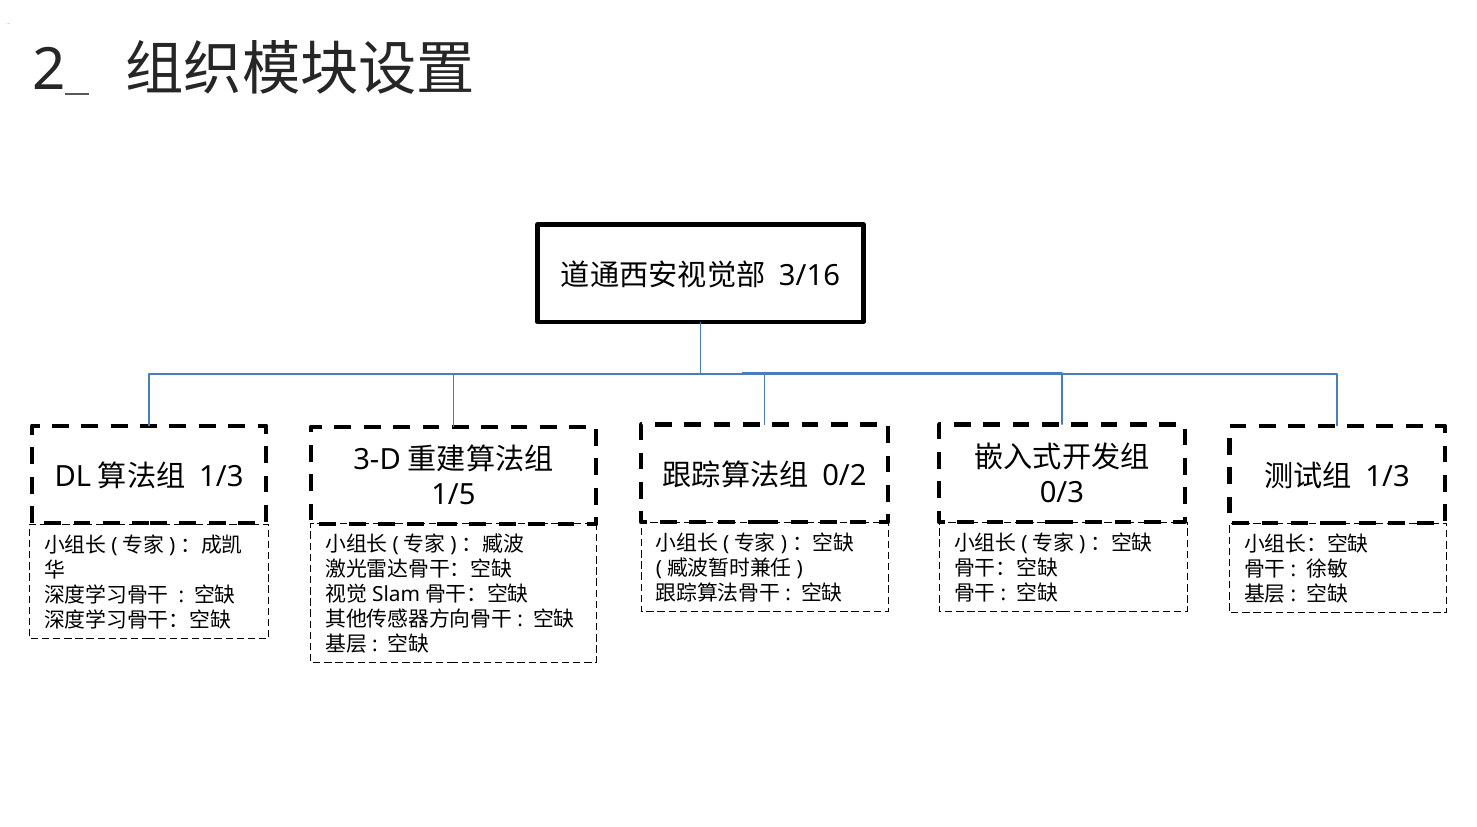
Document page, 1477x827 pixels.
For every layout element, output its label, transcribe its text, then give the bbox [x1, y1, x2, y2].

text_box 测试组 1/3 [1227, 424, 1447, 523]
text_box 小组长(专家)：臧波 激光雷达骨干：空缺 视觉Slam骨干：空缺 其他传感器方向骨干: 空缺 基层: 空缺 [310, 523, 597, 663]
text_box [741, 372, 961, 425]
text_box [524, 250, 630, 499]
text_box 嵌入式开发组 0/3 [1075, 422, 1187, 522]
text_box 2 组织模块设置 [5, 23, 502, 109]
text_box 小组长(专家)：成凯华 深度学习骨干 : 空缺 深度学习骨干：空缺 [29, 524, 269, 639]
text_box 小组长(专家)：空缺 骨干：空缺 骨干: 空缺 [1075, 522, 1188, 612]
text_box 小组长(专家)：空缺(臧波暂时兼任) 跟踪算法骨干: 空缺 [641, 522, 889, 612]
text_box 道通西安视觉部 3/16 [535, 222, 866, 324]
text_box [372, 97, 477, 650]
text_box 嵌入式开发组 0/3 [937, 432, 961, 524]
text_box 小组长：空缺 骨干: 徐敏 基层: 空缺 [1229, 523, 1447, 613]
text_box 跟踪算法组 0/2 [639, 422, 890, 524]
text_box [966, 55, 1071, 693]
text_box 3-D重建算法组 1/5 [481, 425, 598, 526]
text_box 3-D重建算法组 1/5 [309, 425, 367, 523]
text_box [680, 340, 784, 406]
text_box DL算法组 1/3 [30, 424, 268, 524]
text_box 小组长(专家)：空缺 骨干：空缺 骨干: 空缺 [939, 522, 961, 612]
